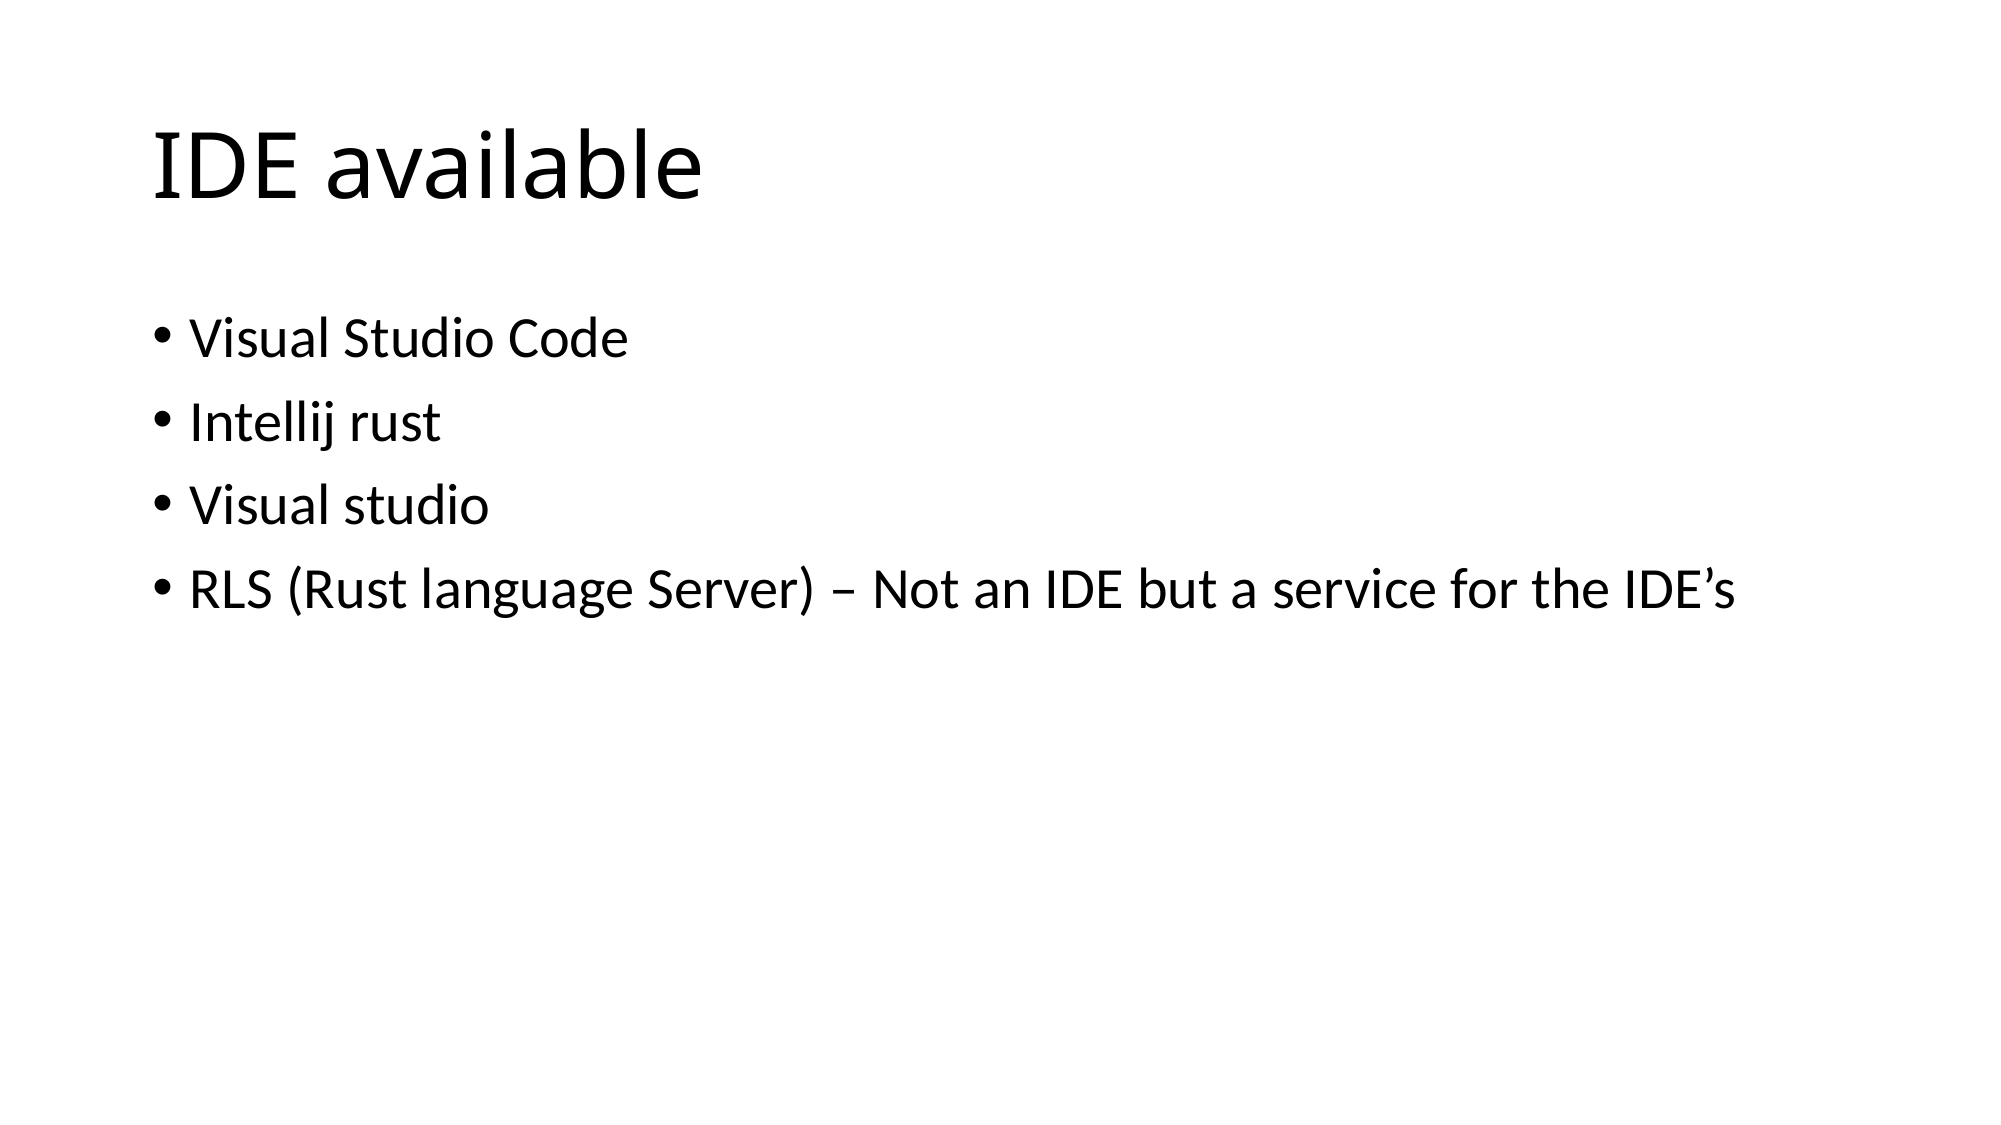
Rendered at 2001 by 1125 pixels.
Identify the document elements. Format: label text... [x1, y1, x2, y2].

title IDE available [137, 59, 1863, 278]
list Visual Studio Code Intellij rust Visual studio RLS (Rust language Server) – Not an IDE but a service for the IDE’s [137, 299, 1863, 1014]
